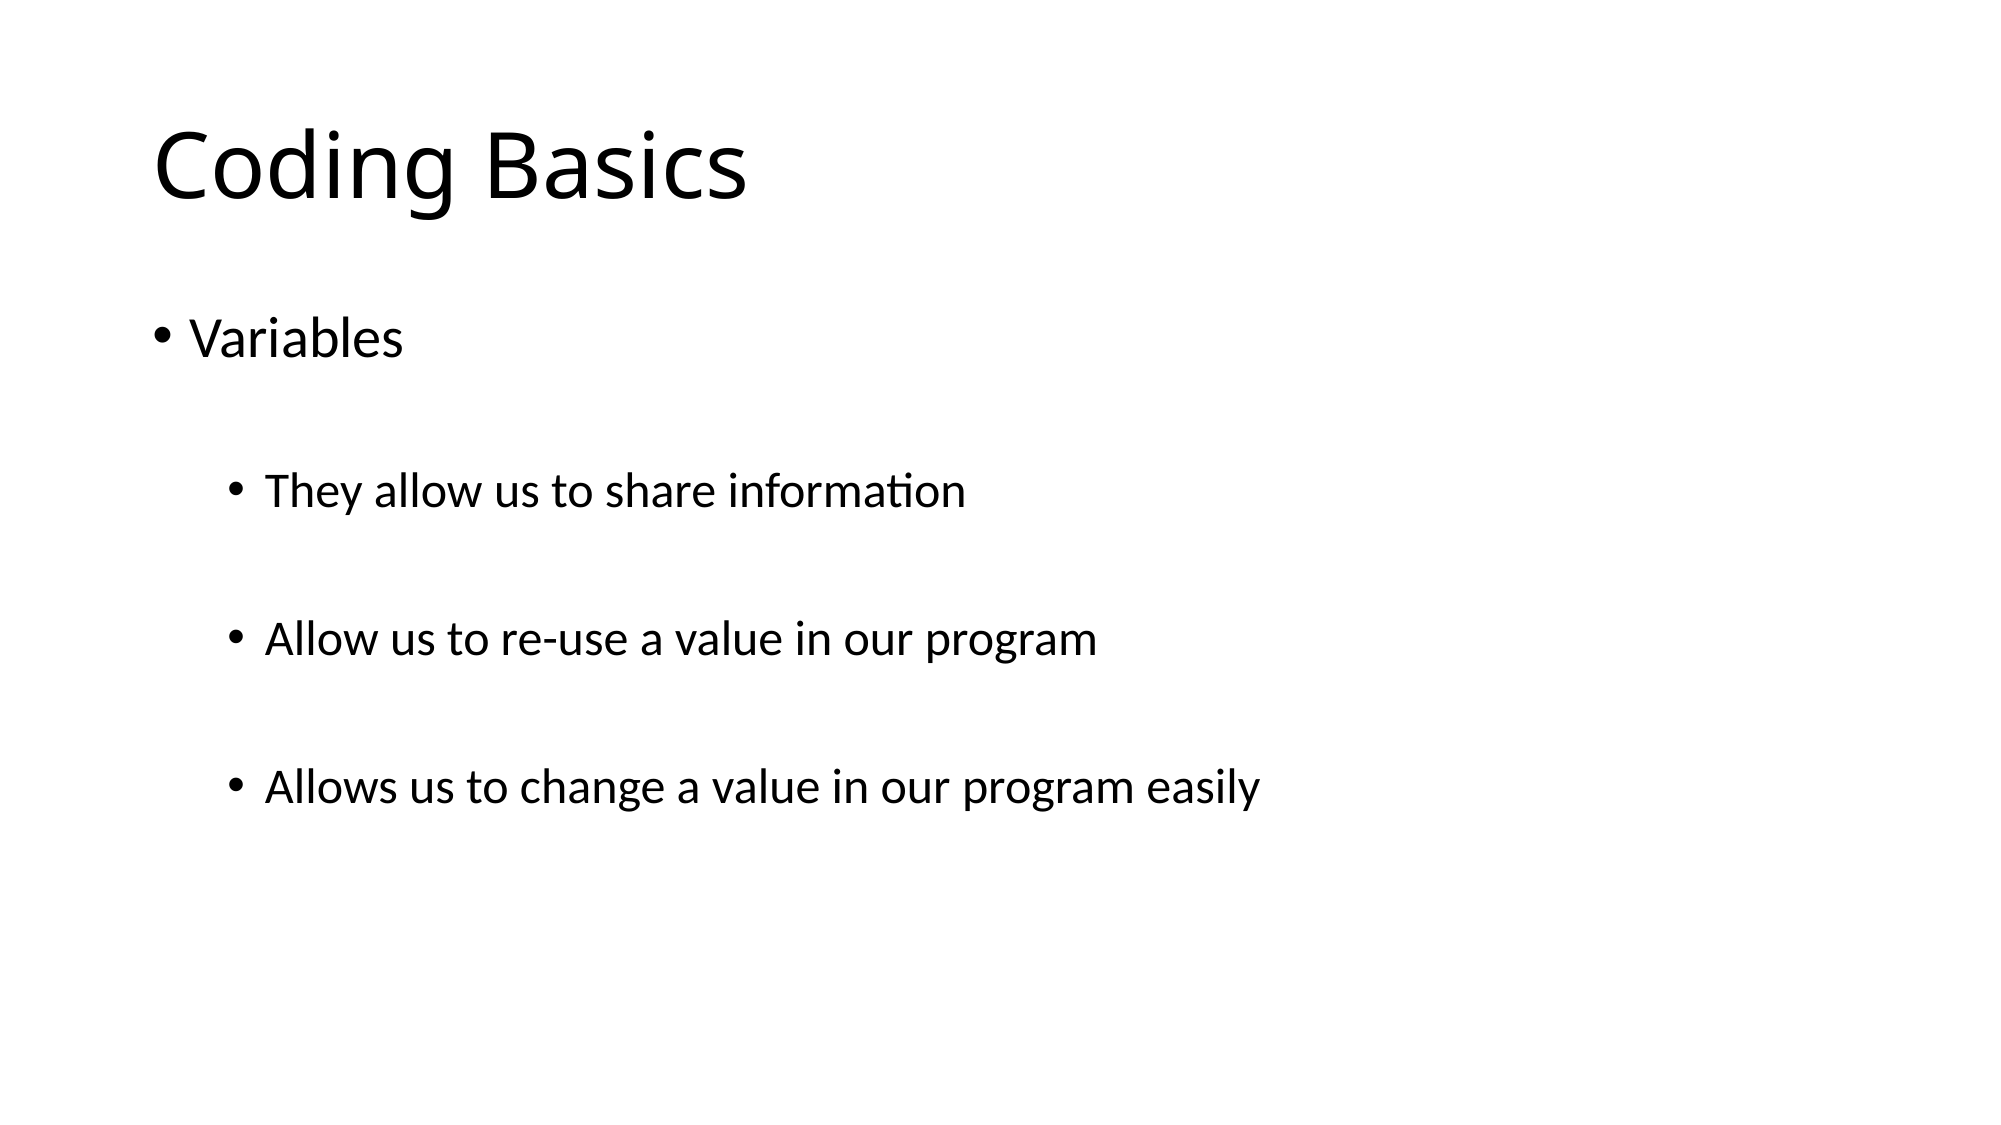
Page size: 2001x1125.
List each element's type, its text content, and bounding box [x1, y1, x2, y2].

list Variables They allow us to share information Allow us to re-use a value in our program Allows us to change a value in our program easily [137, 299, 1863, 1014]
title Coding Basics [137, 59, 1863, 278]
